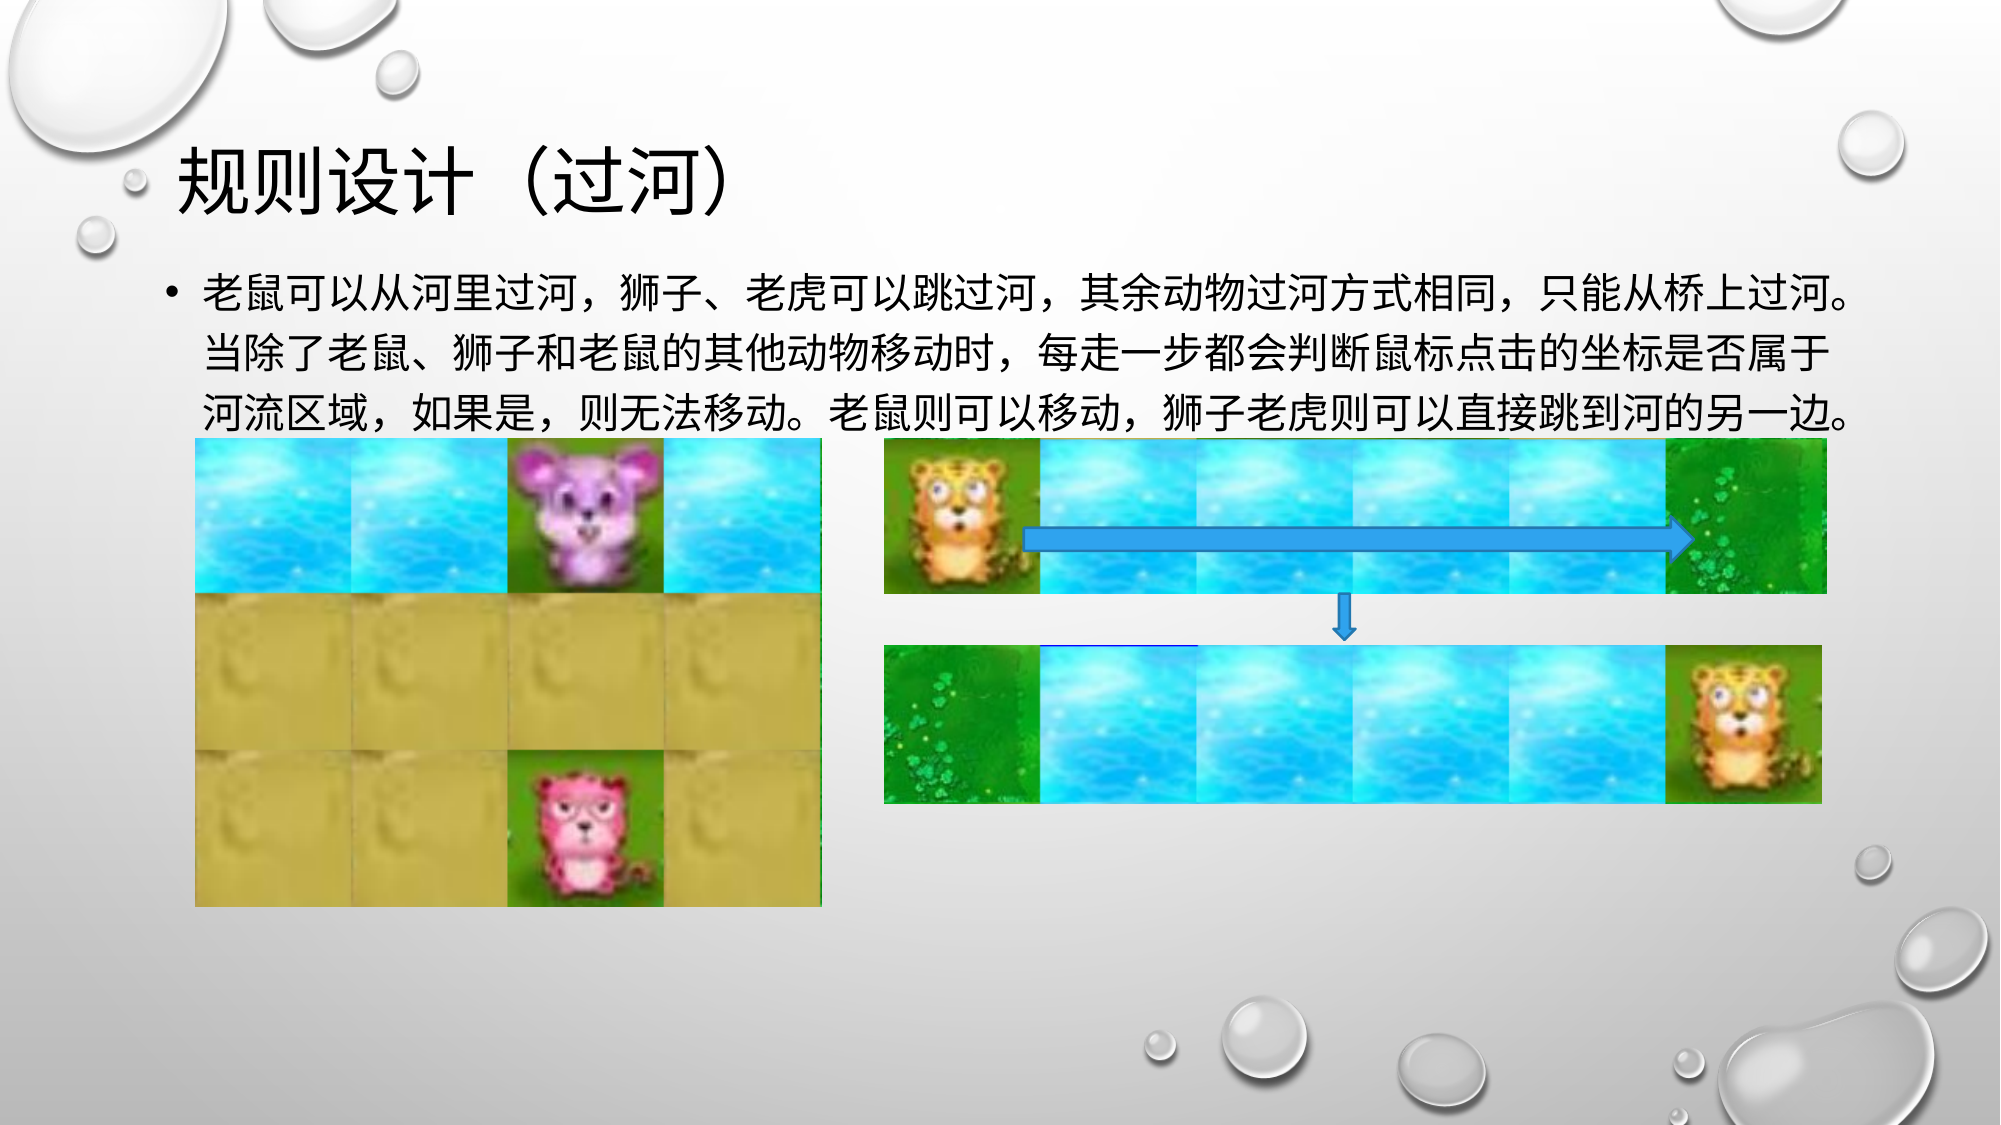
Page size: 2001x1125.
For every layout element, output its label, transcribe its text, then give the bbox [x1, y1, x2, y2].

picture [0, 0, 2000, 1125]
list 老鼠可以从河里过河，狮子、老虎可以跳过河，其余动物过河方式相同，只能从桥上过河。当除了老鼠、狮子和老鼠的其他动物移动时，每走一步都会判断鼠标点击的坐标是否属于河流区域，如果是，则无法移动。老鼠则可以移动，狮子老虎则可以直接跳到河的另一边。 [149, 249, 1850, 950]
title 规则设计（过河） [149, 101, 804, 249]
text_box [1332, 604, 1357, 641]
